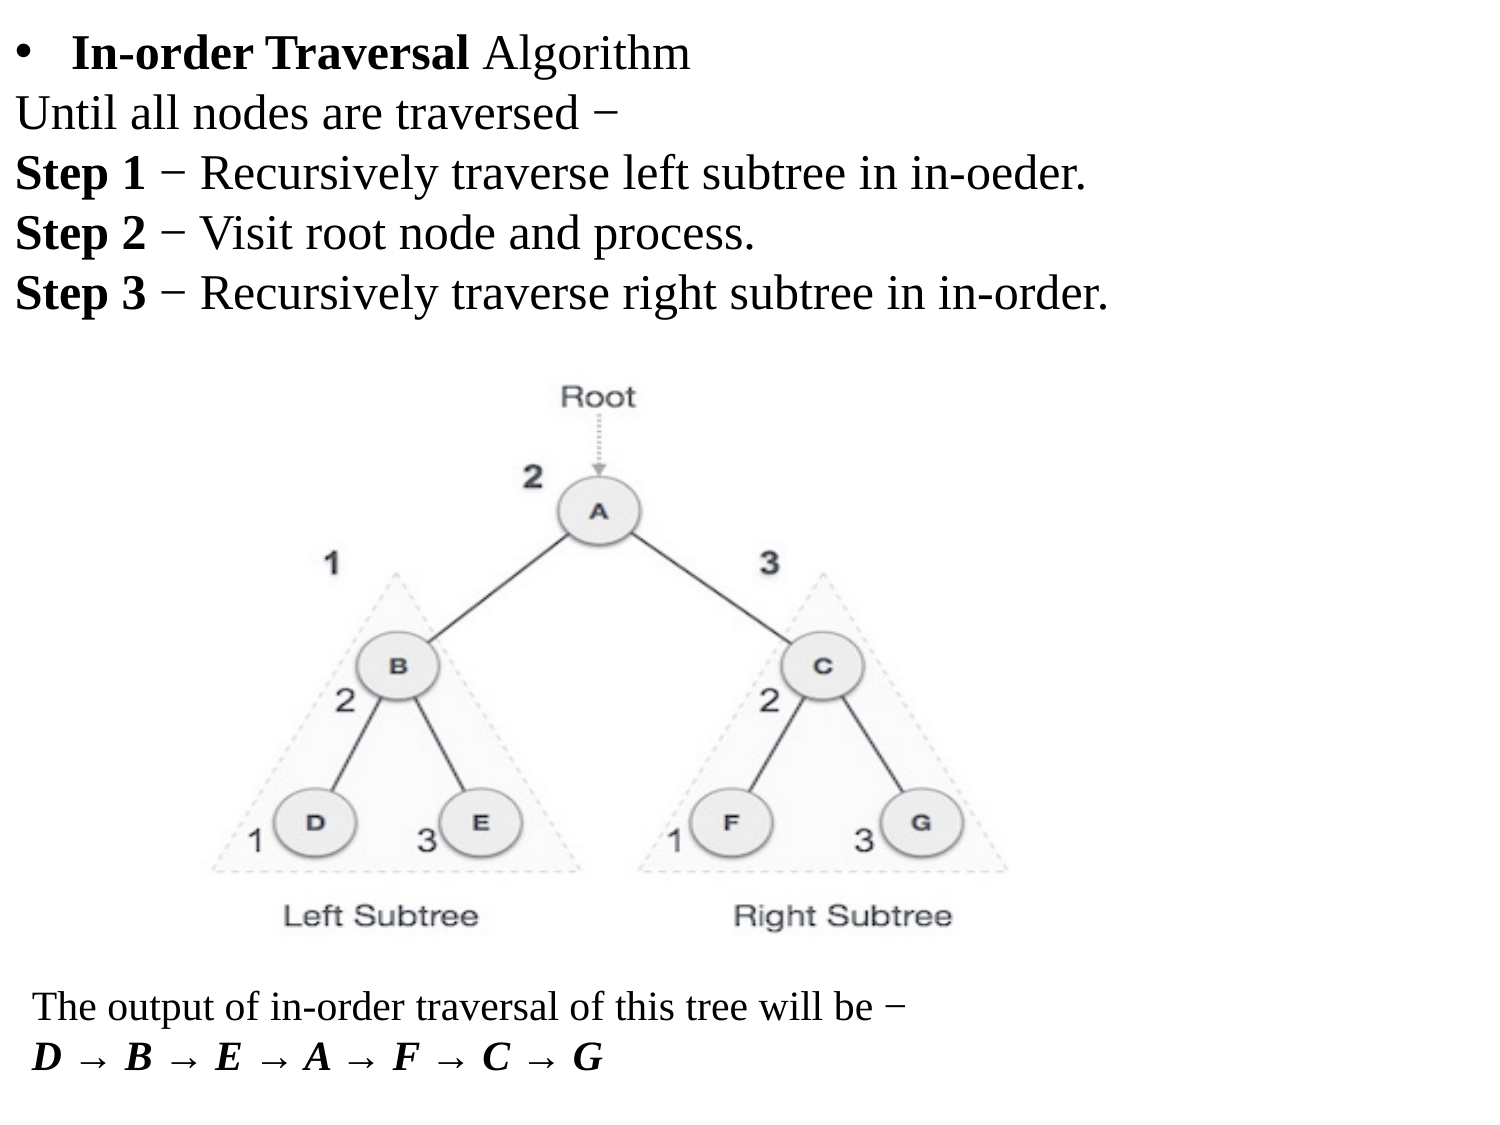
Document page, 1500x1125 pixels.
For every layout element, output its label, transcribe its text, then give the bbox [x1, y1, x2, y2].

text_box In-order Traversal Algorithm Until all nodes are traversed − Step 1 − Recursively traverse left subtree in in-oeder. Step 2 − Visit root node and process. Step 3 − Recursively traverse right subtree in in-order. [0, 12, 1350, 755]
text_box The output of in-order traversal of this tree will be − D → B → E → A → F → C → G [17, 971, 1188, 1087]
picture [199, 374, 1051, 943]
